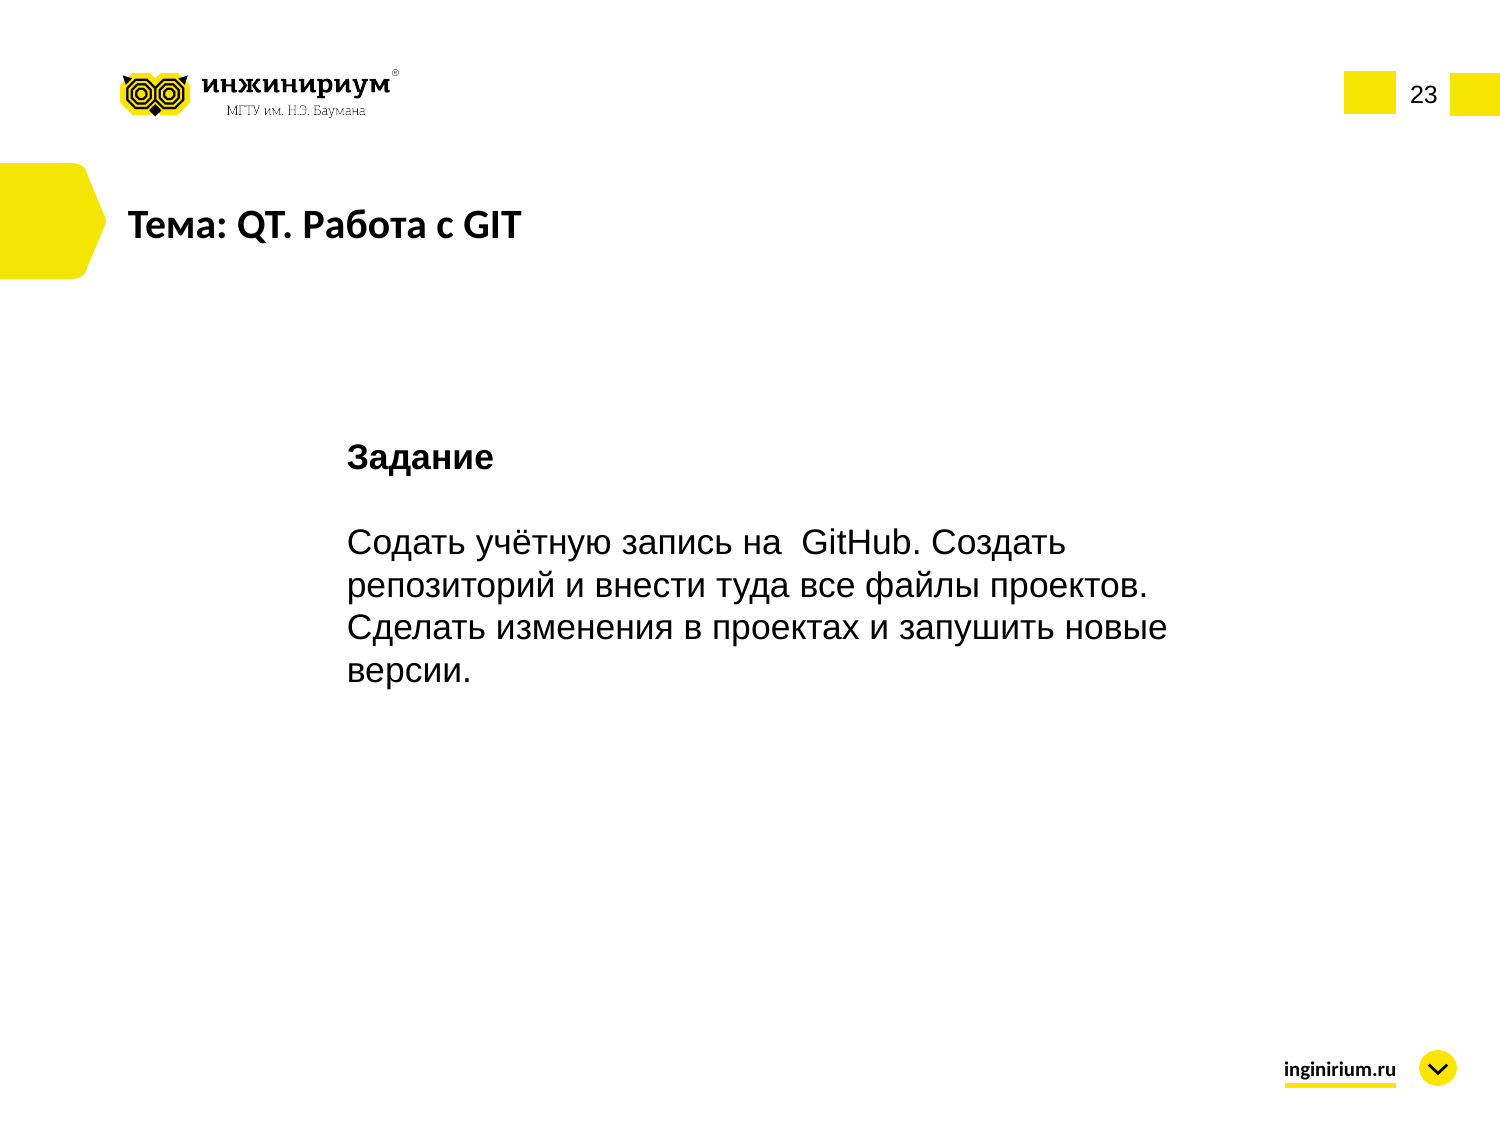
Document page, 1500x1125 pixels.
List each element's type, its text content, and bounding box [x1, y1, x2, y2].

picture [120, 68, 399, 119]
picture [1344, 71, 1396, 115]
picture [1449, 73, 1500, 116]
text_box Задание Содать учётную запись на GitHub. Создать репозиторий и внести туда все файлы проектов. Сделать изменения в проектах и запушить новые версии. [331, 426, 1232, 783]
picture [0, 163, 106, 279]
picture [1419, 1049, 1457, 1086]
text_box [121, 311, 970, 607]
picture [1284, 1083, 1396, 1088]
text_box inginirium.ru [1263, 1047, 1412, 1088]
text_box Тема: QT. Работа с GIT [113, 189, 1353, 293]
text_box 23 [1395, 70, 1474, 120]
